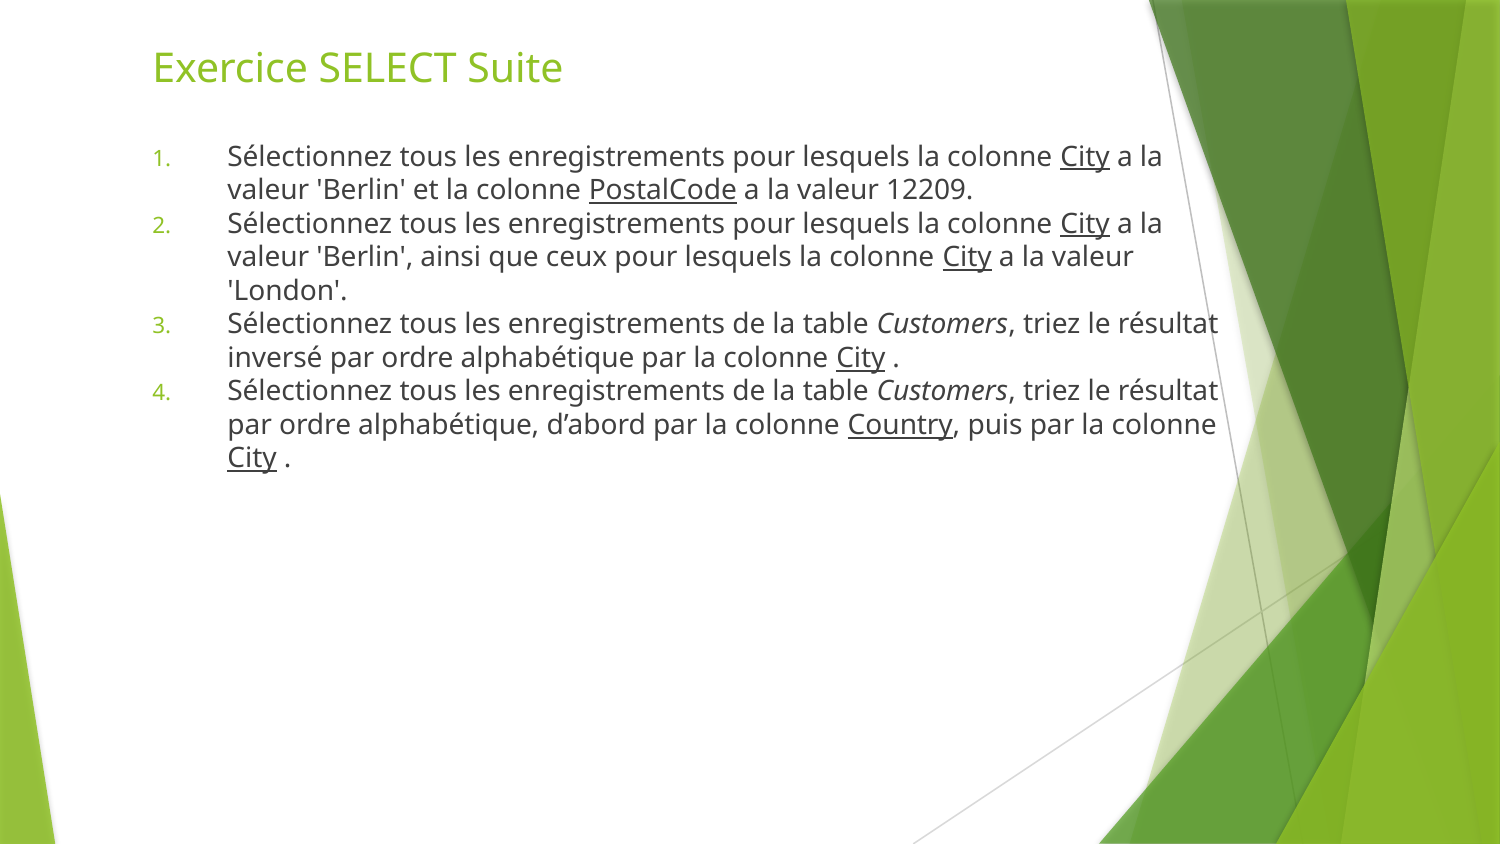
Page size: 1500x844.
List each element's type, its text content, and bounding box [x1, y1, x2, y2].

title Exercice SELECT Suite [137, 25, 1011, 106]
list Sélectionnez tous les enregistrements pour lesquels la colonne City a la valeur 'Berlin' et la colonne PostalCode a la valeur 12209. Sélectionnez tous les enregistrements pour lesquels la colonne City a la valeur 'Berlin', ainsi que ceux pour lesquels la colonne City a la valeur 'London'. Sélectionnez tous les enregistrements de la table Customers, triez le résultat inversé par ordre alphabétique par la colonne City . Sélectionnez tous les enregistrements de la table Customers, triez le résultat par ordre alphabétique, d’abord par la colonne Country, puis par la colonne City . [137, 122, 1254, 604]
